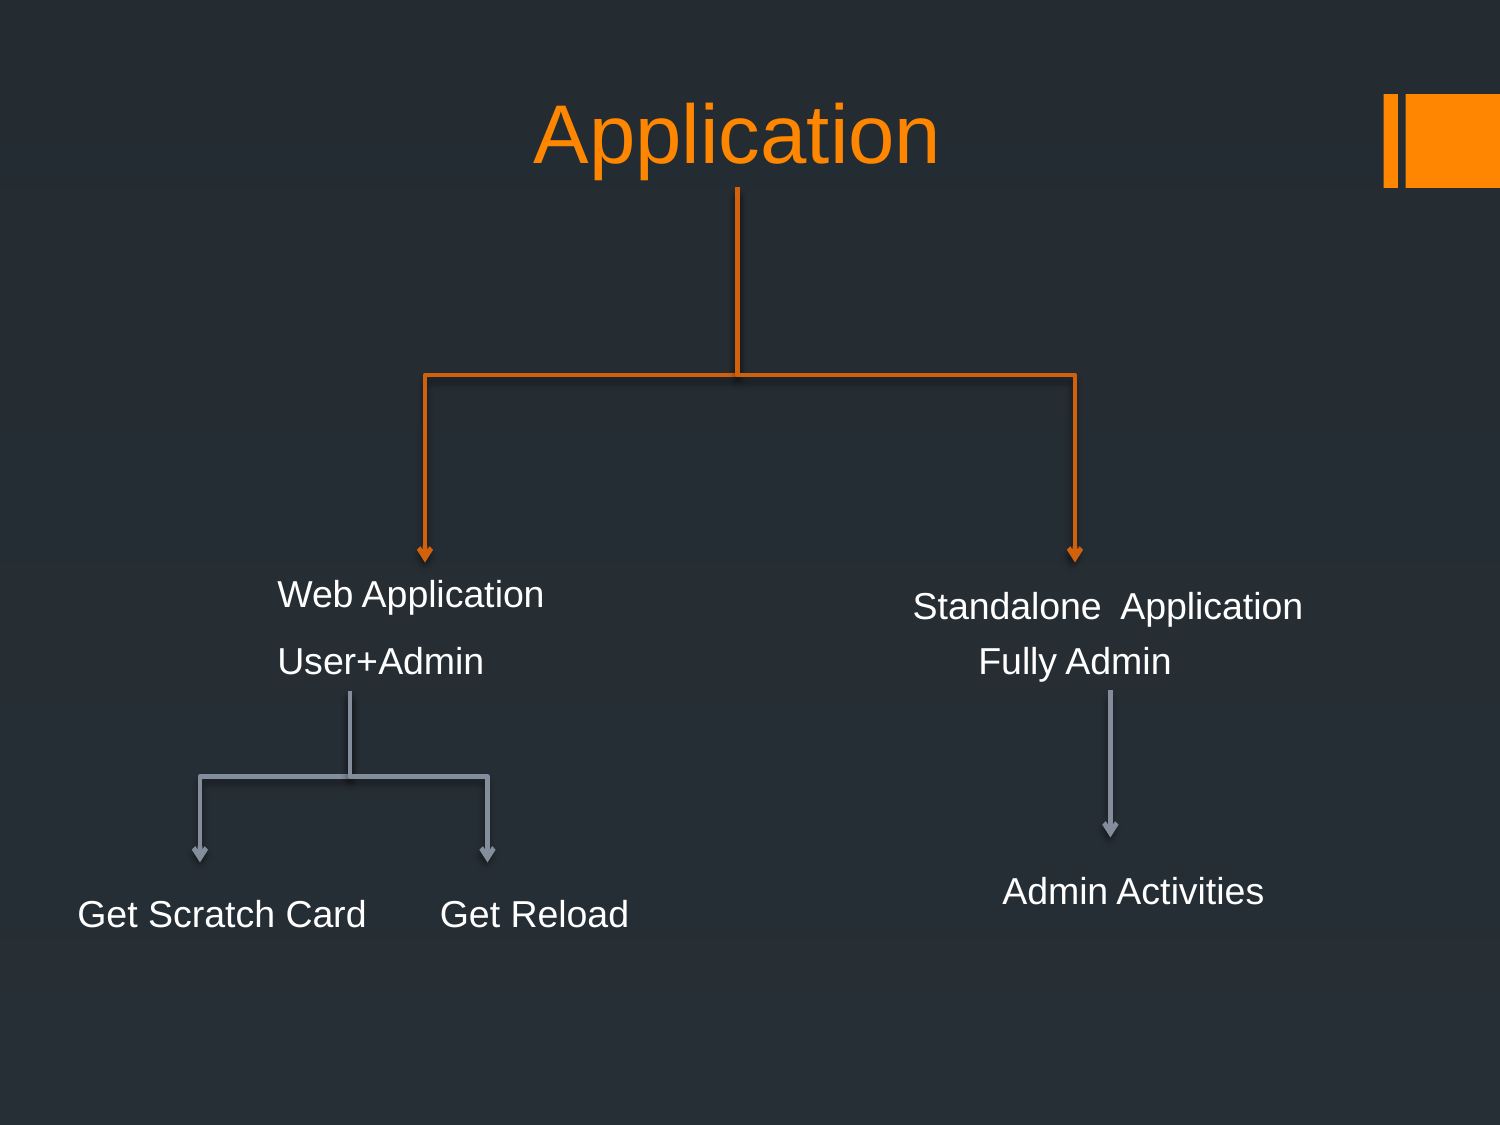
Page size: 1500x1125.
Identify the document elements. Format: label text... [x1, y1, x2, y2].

text_box Standalone Application [897, 574, 1323, 635]
text_box User+Admin [262, 630, 550, 690]
text_box Fully Admin [963, 630, 1258, 690]
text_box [332, 707, 506, 846]
title Application [462, 57, 1013, 188]
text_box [188, 700, 362, 852]
text_box Admin Activities [987, 859, 1300, 920]
text_box Web Application [262, 562, 650, 623]
text_box Get Scratch Card Get Reload [62, 882, 688, 942]
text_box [718, 205, 1095, 545]
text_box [393, 218, 712, 532]
